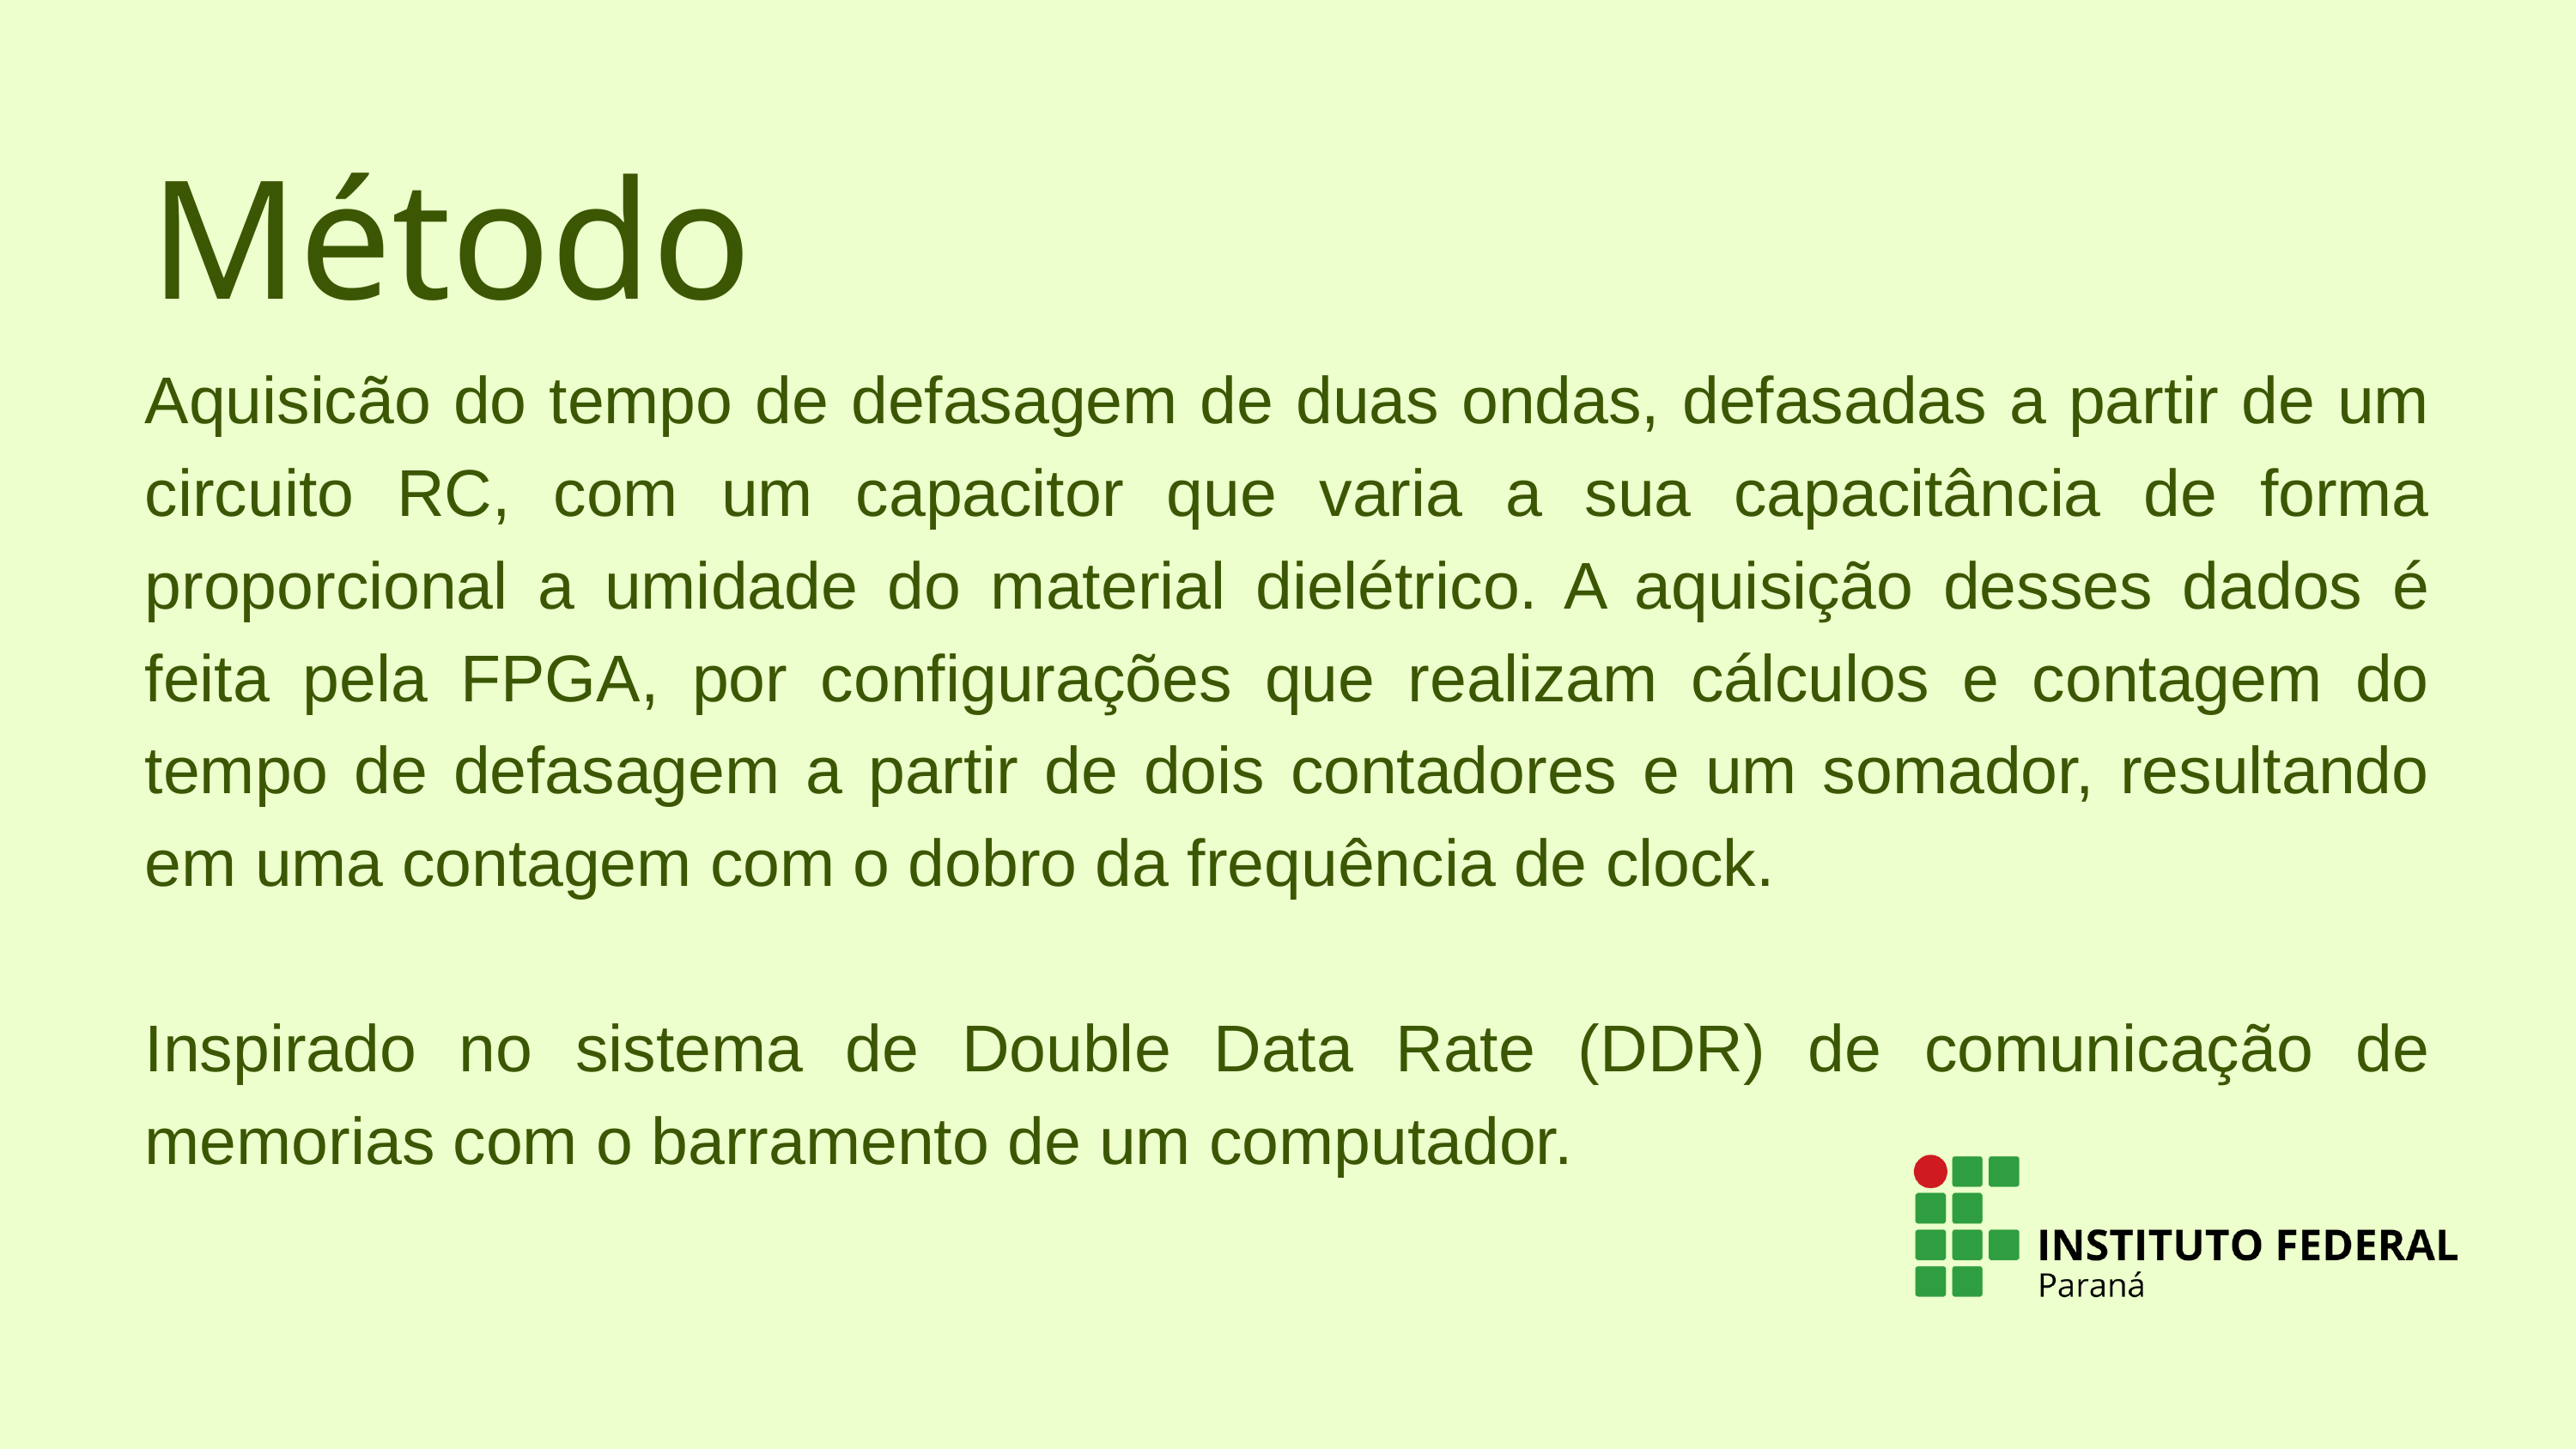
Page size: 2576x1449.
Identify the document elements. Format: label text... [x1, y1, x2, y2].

text_box [1911, 1084, 2458, 1367]
text_box Método [144, 101, 758, 332]
text_box Aquisicão do tempo de defasagem de duas ondas, defasadas a partir de um circuito RC, com um capacitor que varia a sua capacitância de forma proporcional a umidade do material dielétrico. A aquisição desses dados é feita pela FPGA, por configurações que realizam cálculos e contagem do tempo de defasagem a partir de dois contadores e um somador, resultando em uma contagem com o dobro da frequência de clock. Inspirado no sistema de Double Data Rate (DDR) de comunicação de memorias com o barramento de um computador. [144, 343, 2432, 1179]
